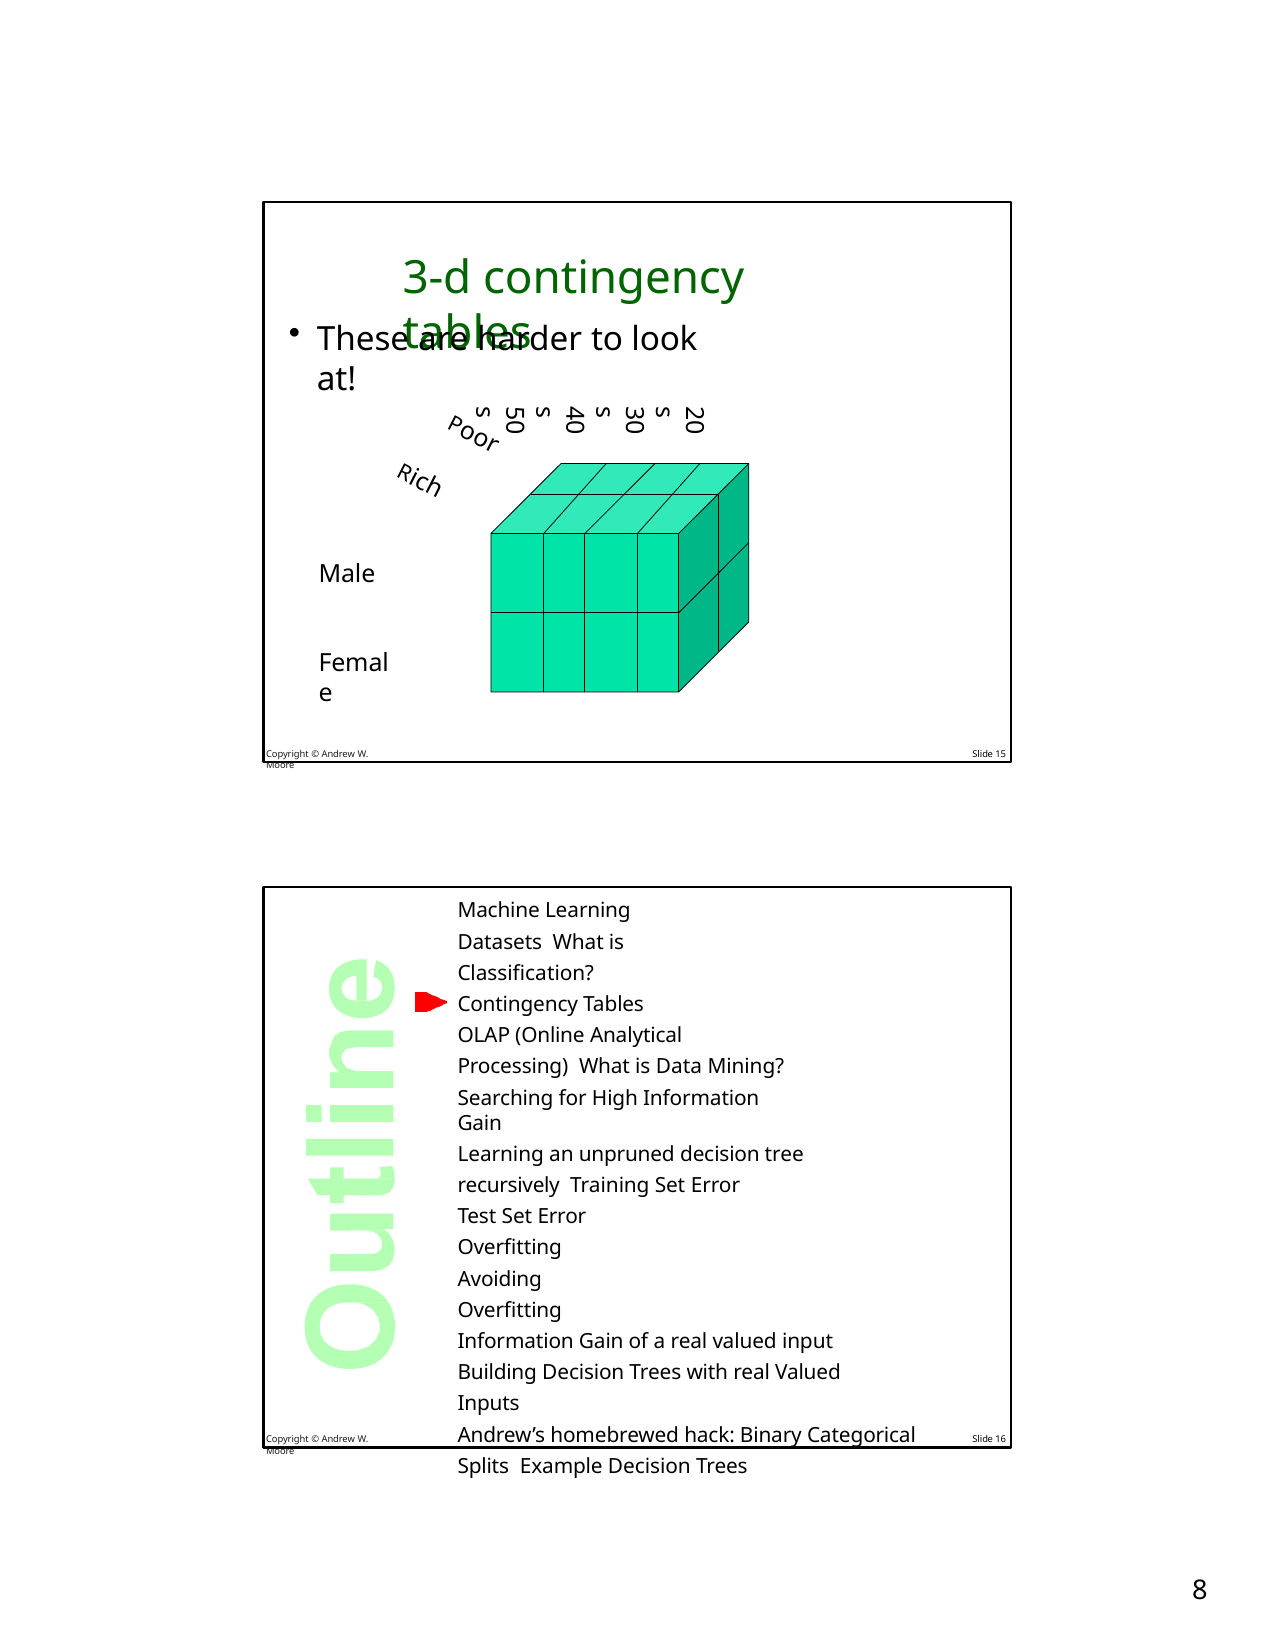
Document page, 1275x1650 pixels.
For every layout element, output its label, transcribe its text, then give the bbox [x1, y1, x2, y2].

slide_number 25 [1187, 1570, 1226, 1650]
text_box [263, 887, 1012, 1448]
text_box [263, 201, 1012, 763]
text_box Copyright © Andrew W. Moore [266, 1448, 397, 1457]
text_box Copyright © Andrew W. Moore [266, 763, 397, 771]
text_box Machine Learning Datasets What is Classification? Contingency Tables OLAP (Online Analytical Processing) What is Data Mining? Searching for High Information Gain Learning an unpruned decision tree recursively Training Set Error Test Set Error Overfitting Avoiding Overfitting Information Gain of a real valued input Building Decision Trees with real Valued Inputs Andrew’s homebrewed hack: Binary Categorical Splits Example Decision Trees [457, 1448, 954, 1478]
